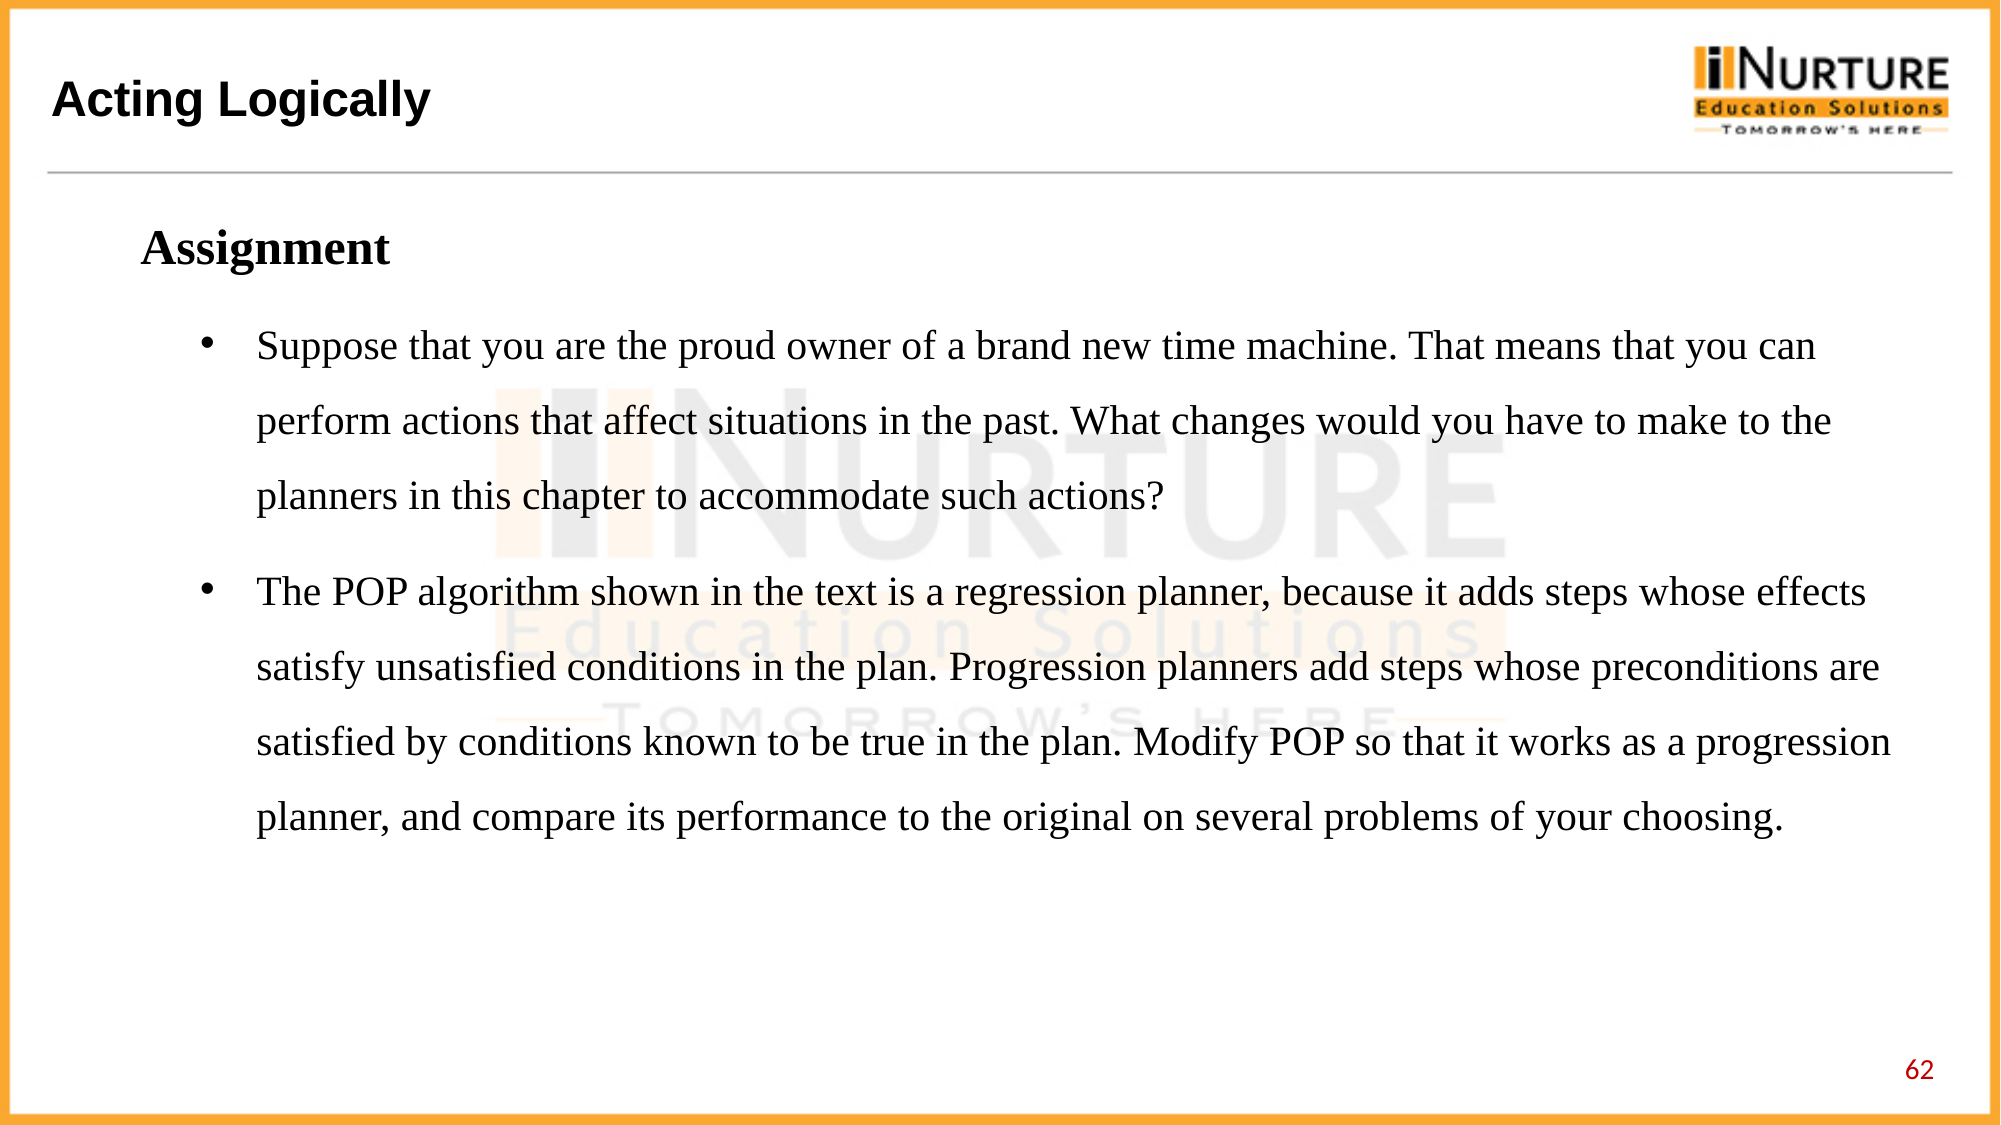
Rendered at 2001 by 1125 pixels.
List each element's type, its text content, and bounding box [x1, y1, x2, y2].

text_box Suppose that you are the proud owner of a brand new time machine. That means that you can perform actions that affect situations in the past. What changes would you have to make to the planners in this chapter to accommodate such actions? The POP algorithm shown in the text is a regression planner, because it adds steps whose effects satisfy unsatisfied conditions in the plan. Progression planners add steps whose preconditions are satisfied by conditions known to be true in the plan. Modify POP so that it works as a progression planner, and compare its performance to the original on several problems of your choosing. [185, 285, 1972, 846]
picture [0, 0, 2001, 1125]
text_box Assignment [66, 207, 2000, 283]
